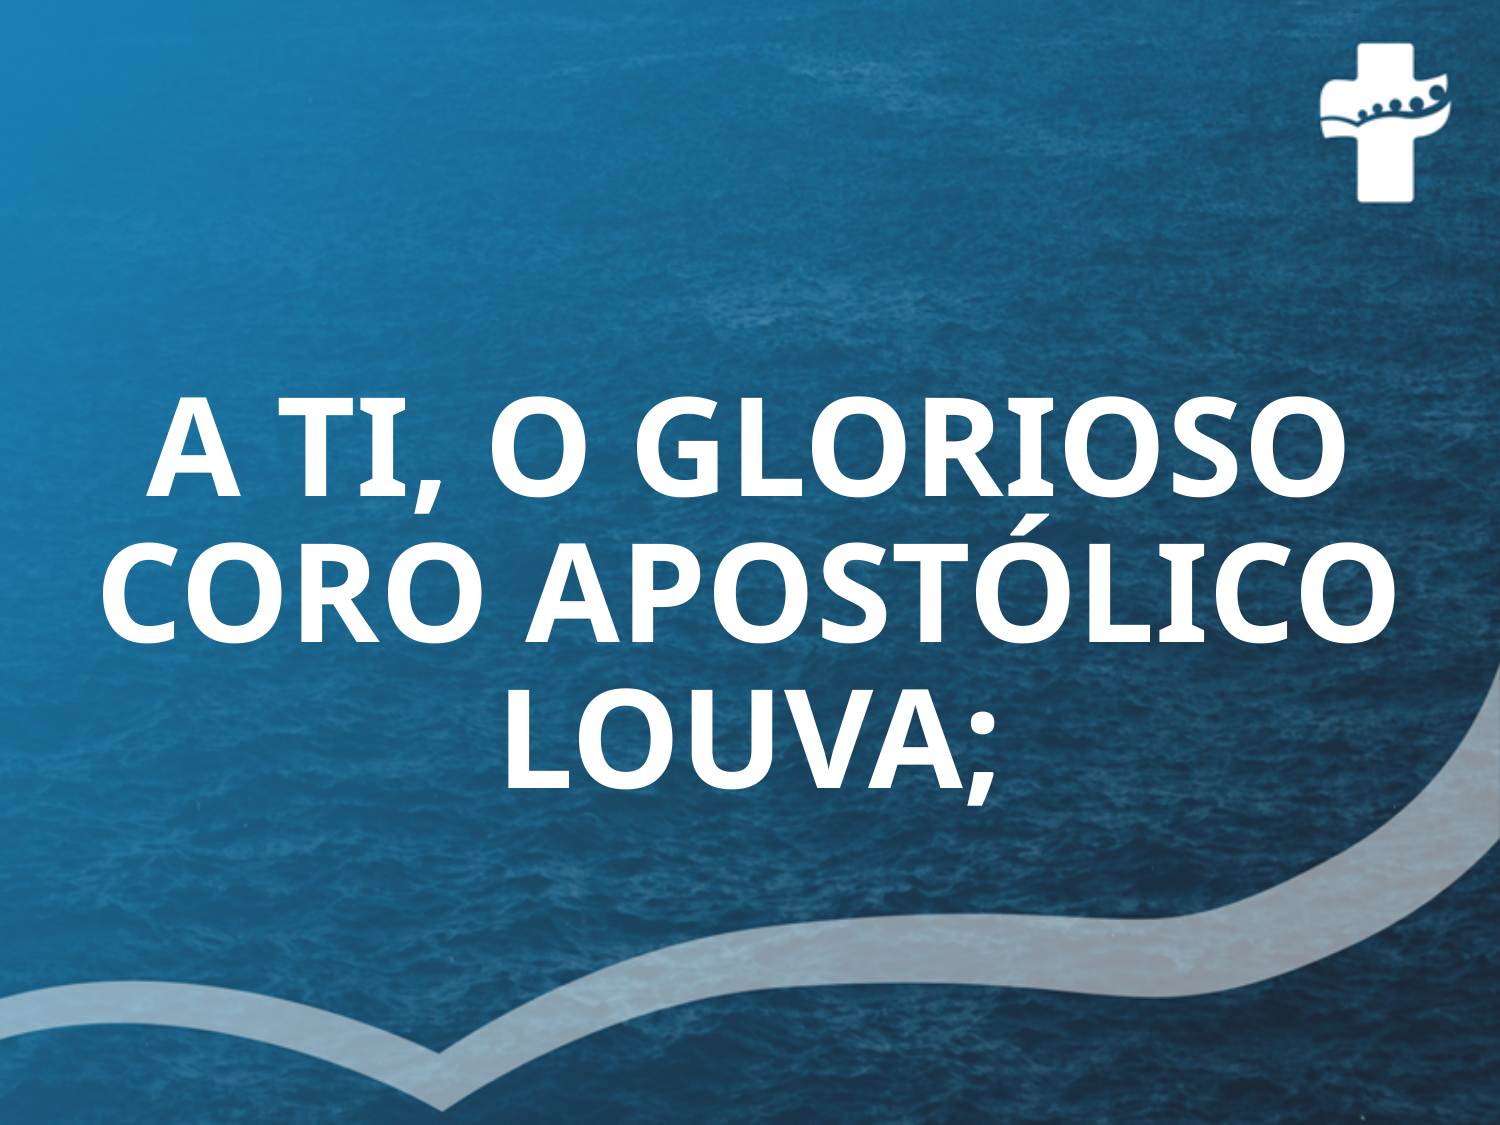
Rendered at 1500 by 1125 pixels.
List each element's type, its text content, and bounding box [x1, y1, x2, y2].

title A TI, O GLORIOSO CORO APOSTÓLICO LOUVA; [0, 503, 1500, 692]
picture [0, 692, 1500, 1125]
picture [0, 0, 1500, 503]
